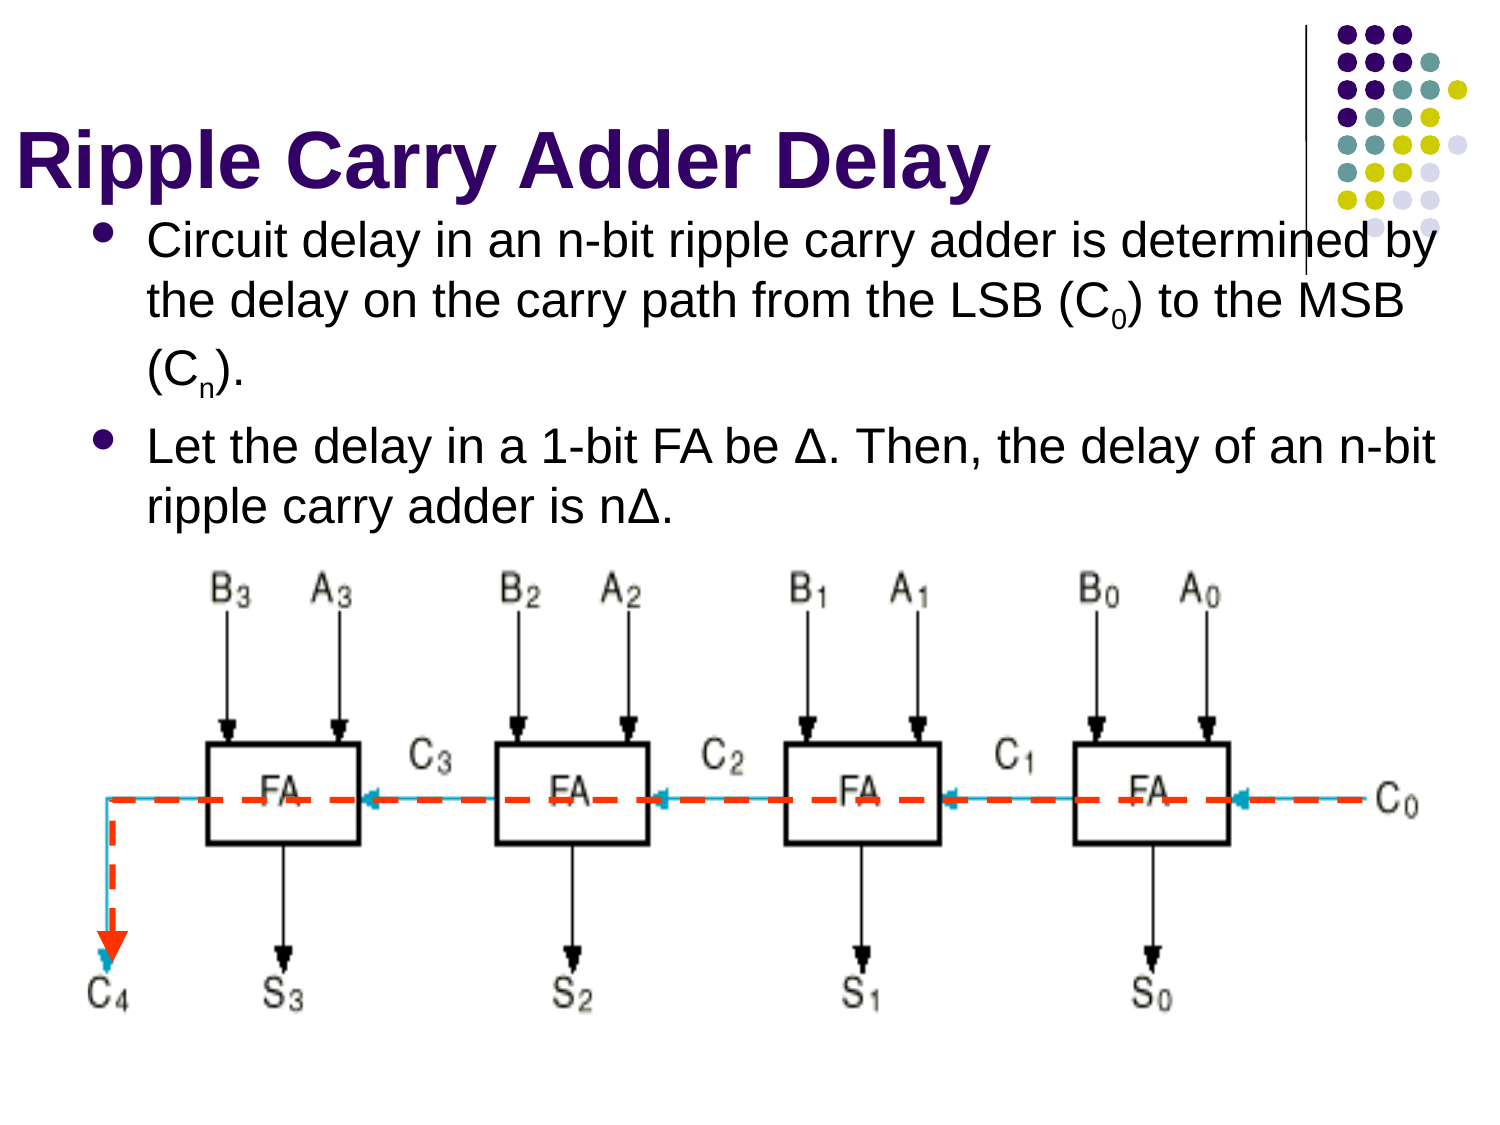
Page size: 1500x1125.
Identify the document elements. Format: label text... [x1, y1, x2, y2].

list Circuit delay in an n-bit ripple carry adder is determined by the delay on the carry path from the LSB (C0) to the MSB (Cn). Let the delay in a 1-bit FA be Δ. Then, the delay of an n-bit ripple carry adder is nΔ. [75, 200, 1463, 943]
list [87, 549, 1438, 1046]
title Ripple Carry Adder Delay [0, 24, 1500, 213]
